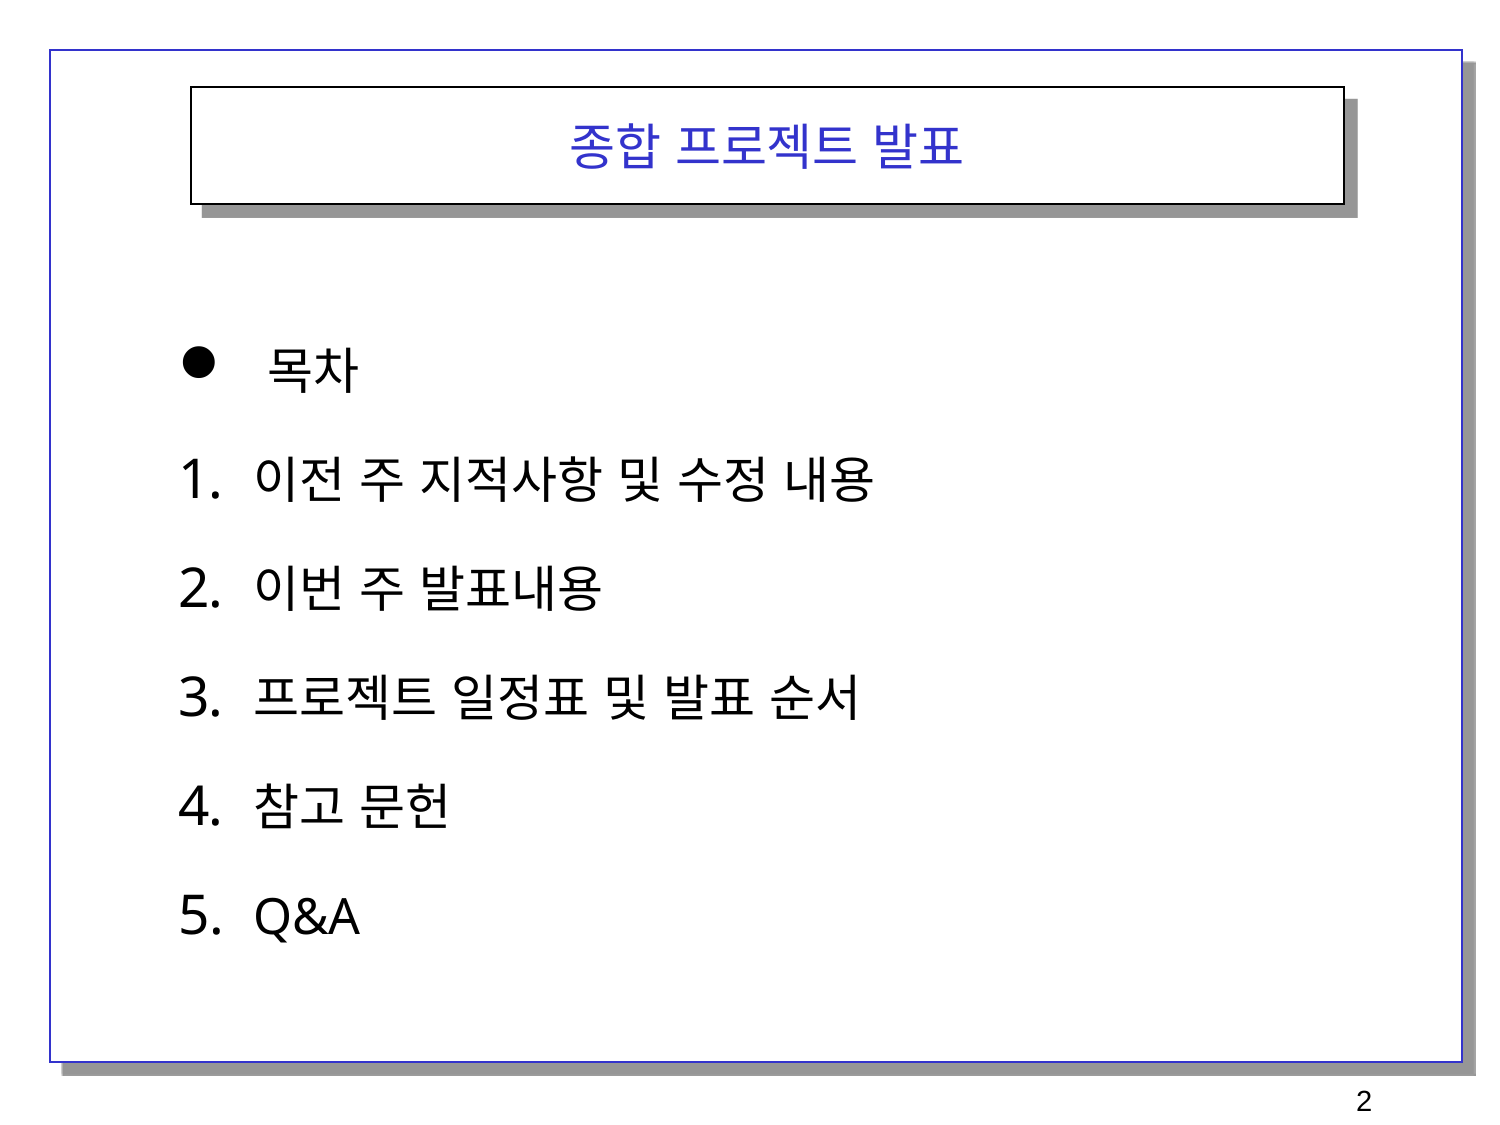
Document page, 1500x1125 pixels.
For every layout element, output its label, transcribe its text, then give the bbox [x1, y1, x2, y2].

slide_number 2 [1074, 1074, 1388, 1125]
text_box 종합 프로젝트 발표 [190, 87, 1344, 205]
text_box 목차 이전 주 지적사항 및 수정 내용 이번 주 발표내용 프로젝트 일정표 및 발표 순서 참고 문헌 Q&A [133, 308, 1401, 952]
